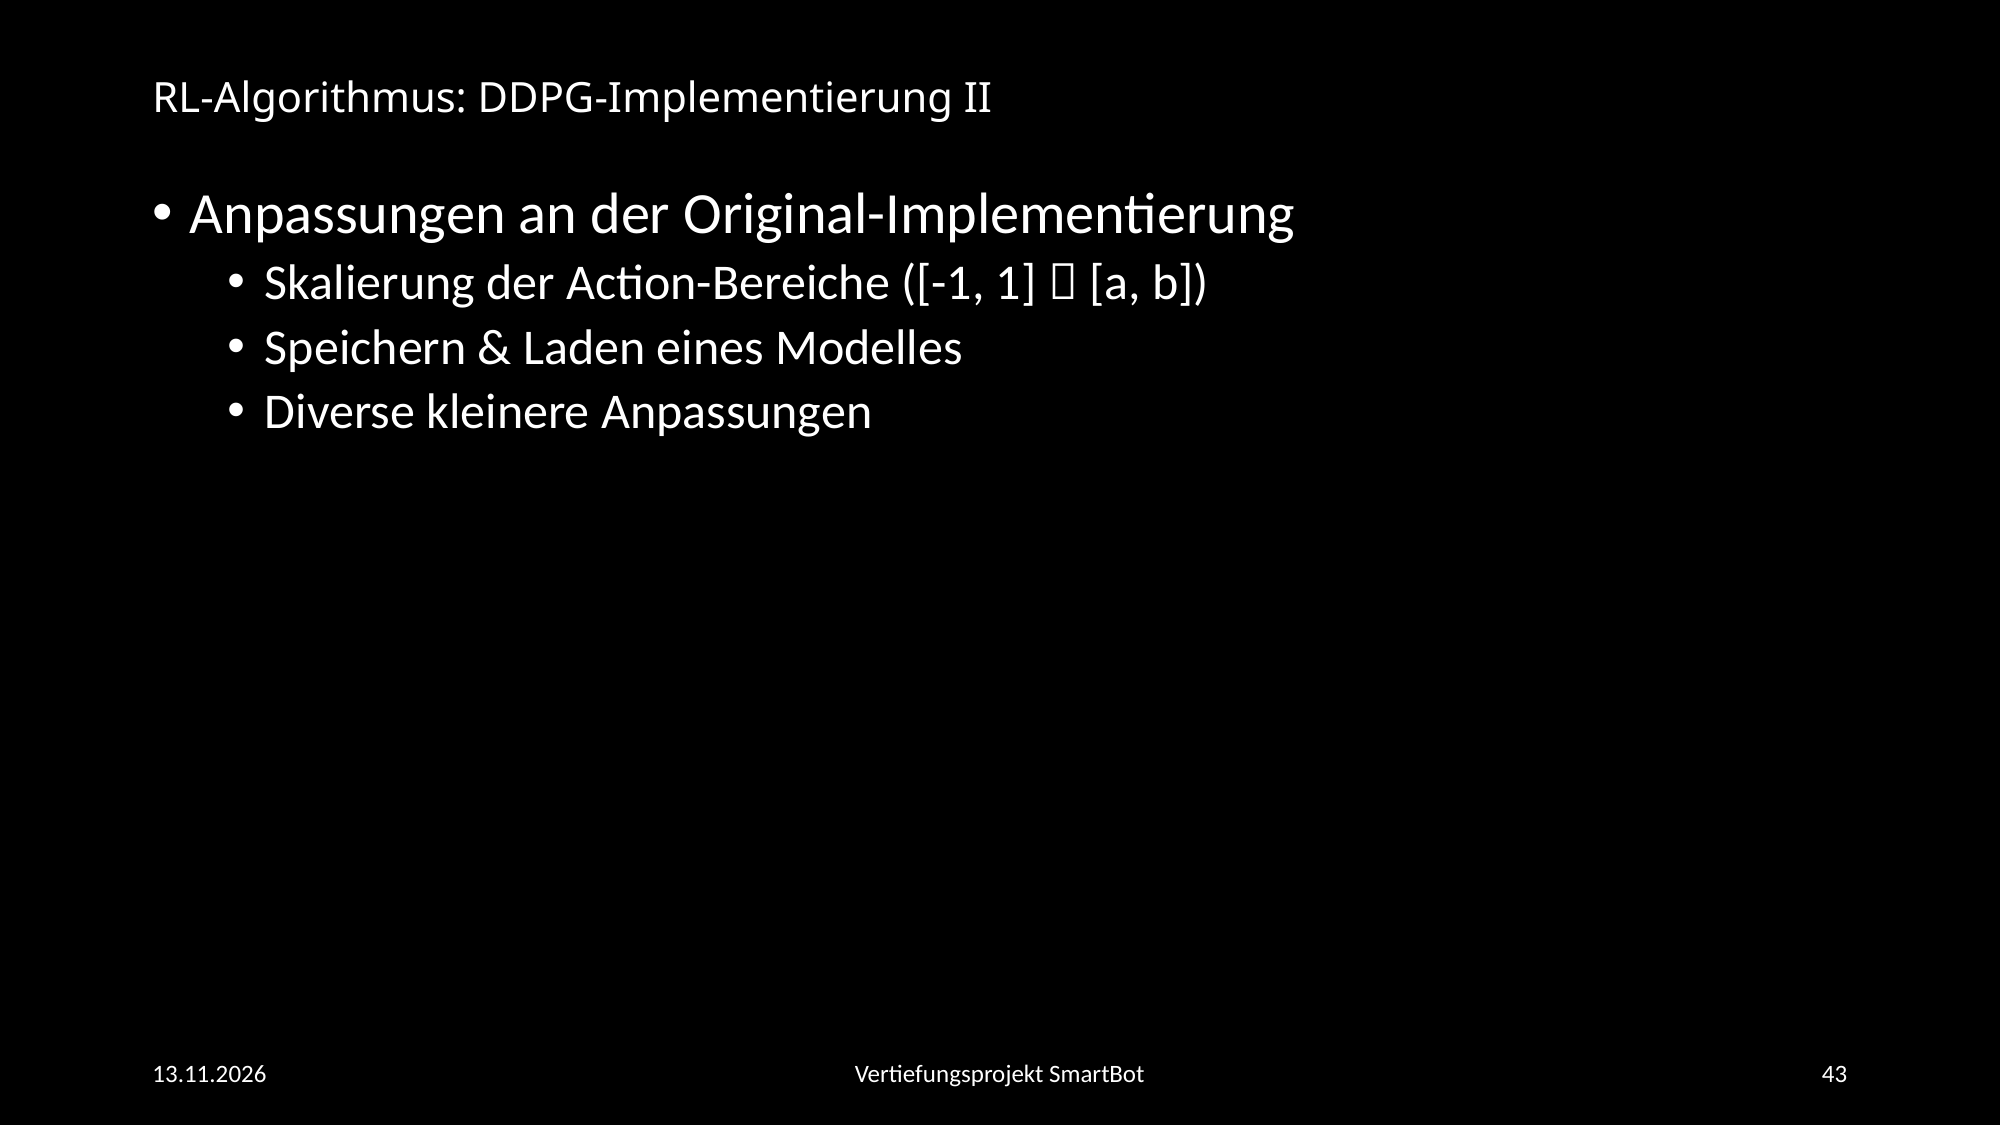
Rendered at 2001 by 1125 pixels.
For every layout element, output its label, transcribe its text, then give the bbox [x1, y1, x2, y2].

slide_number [137, 1042, 588, 1103]
title RL-Algorithmus: DDPG-Implementierung II [137, 59, 1863, 138]
list Anpassungen an der Original-Implementierung Skalierung der Action-Bereiche ([-1, 1]  [a, b]) Speichern & Laden eines Modelles Diverse kleinere Anpassungen [137, 175, 1863, 1014]
footer Vertiefungsprojekt SmartBot [662, 1042, 1338, 1103]
slide_number 43 [1412, 1042, 1863, 1103]
